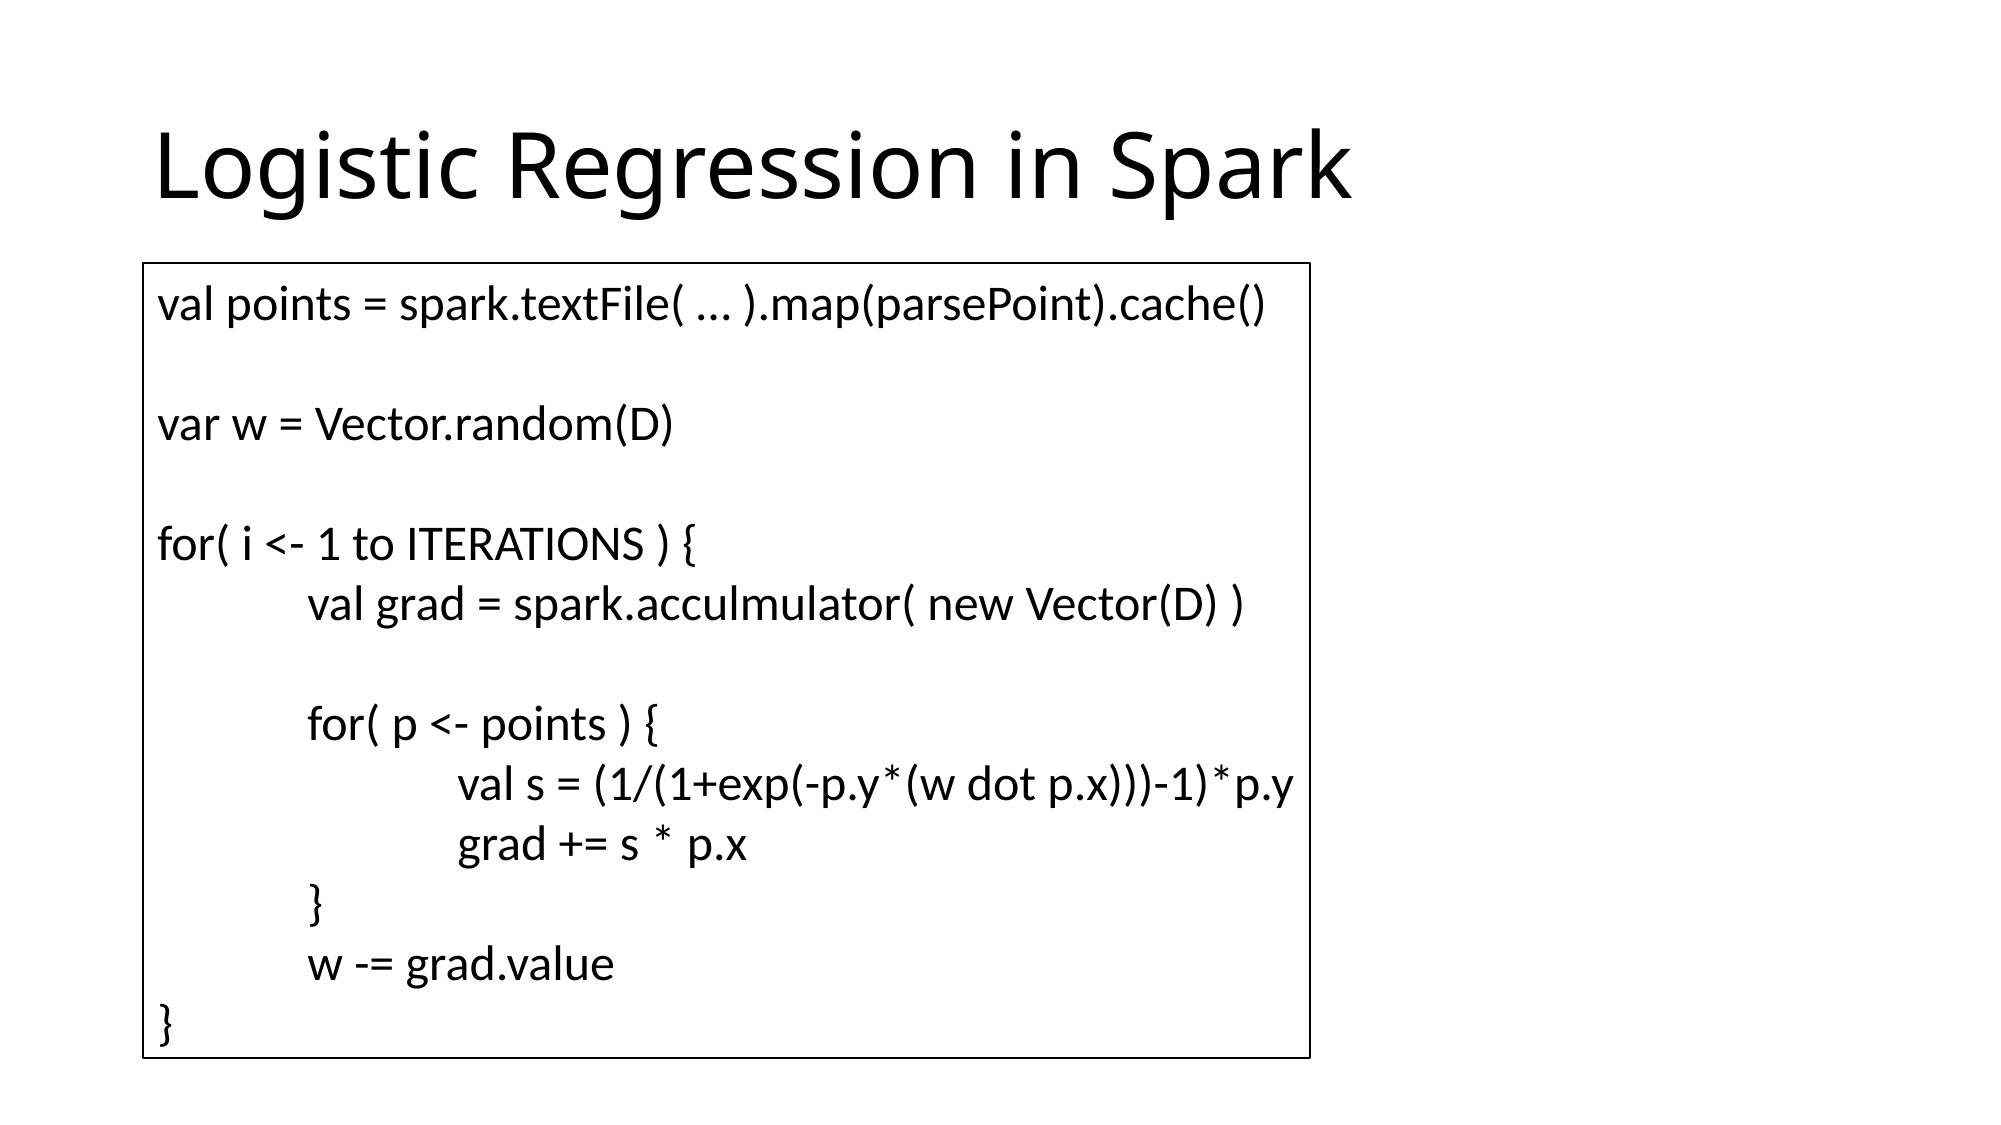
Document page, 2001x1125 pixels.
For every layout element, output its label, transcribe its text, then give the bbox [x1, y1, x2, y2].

title Logistic Regression in Spark [137, 59, 1863, 278]
text_box val points = spark.textFile( … ).map(parsePoint).cache() var w = Vector.random(D) for( i <- 1 to ITERATIONS ) { val grad = spark.acculmulator( new Vector(D) ) for( p <- points ) { val s = (1/(1+exp(-p.y*(w dot p.x)))-1)*p.y grad += s * p.x } w -= grad.value } [142, 263, 1310, 1058]
